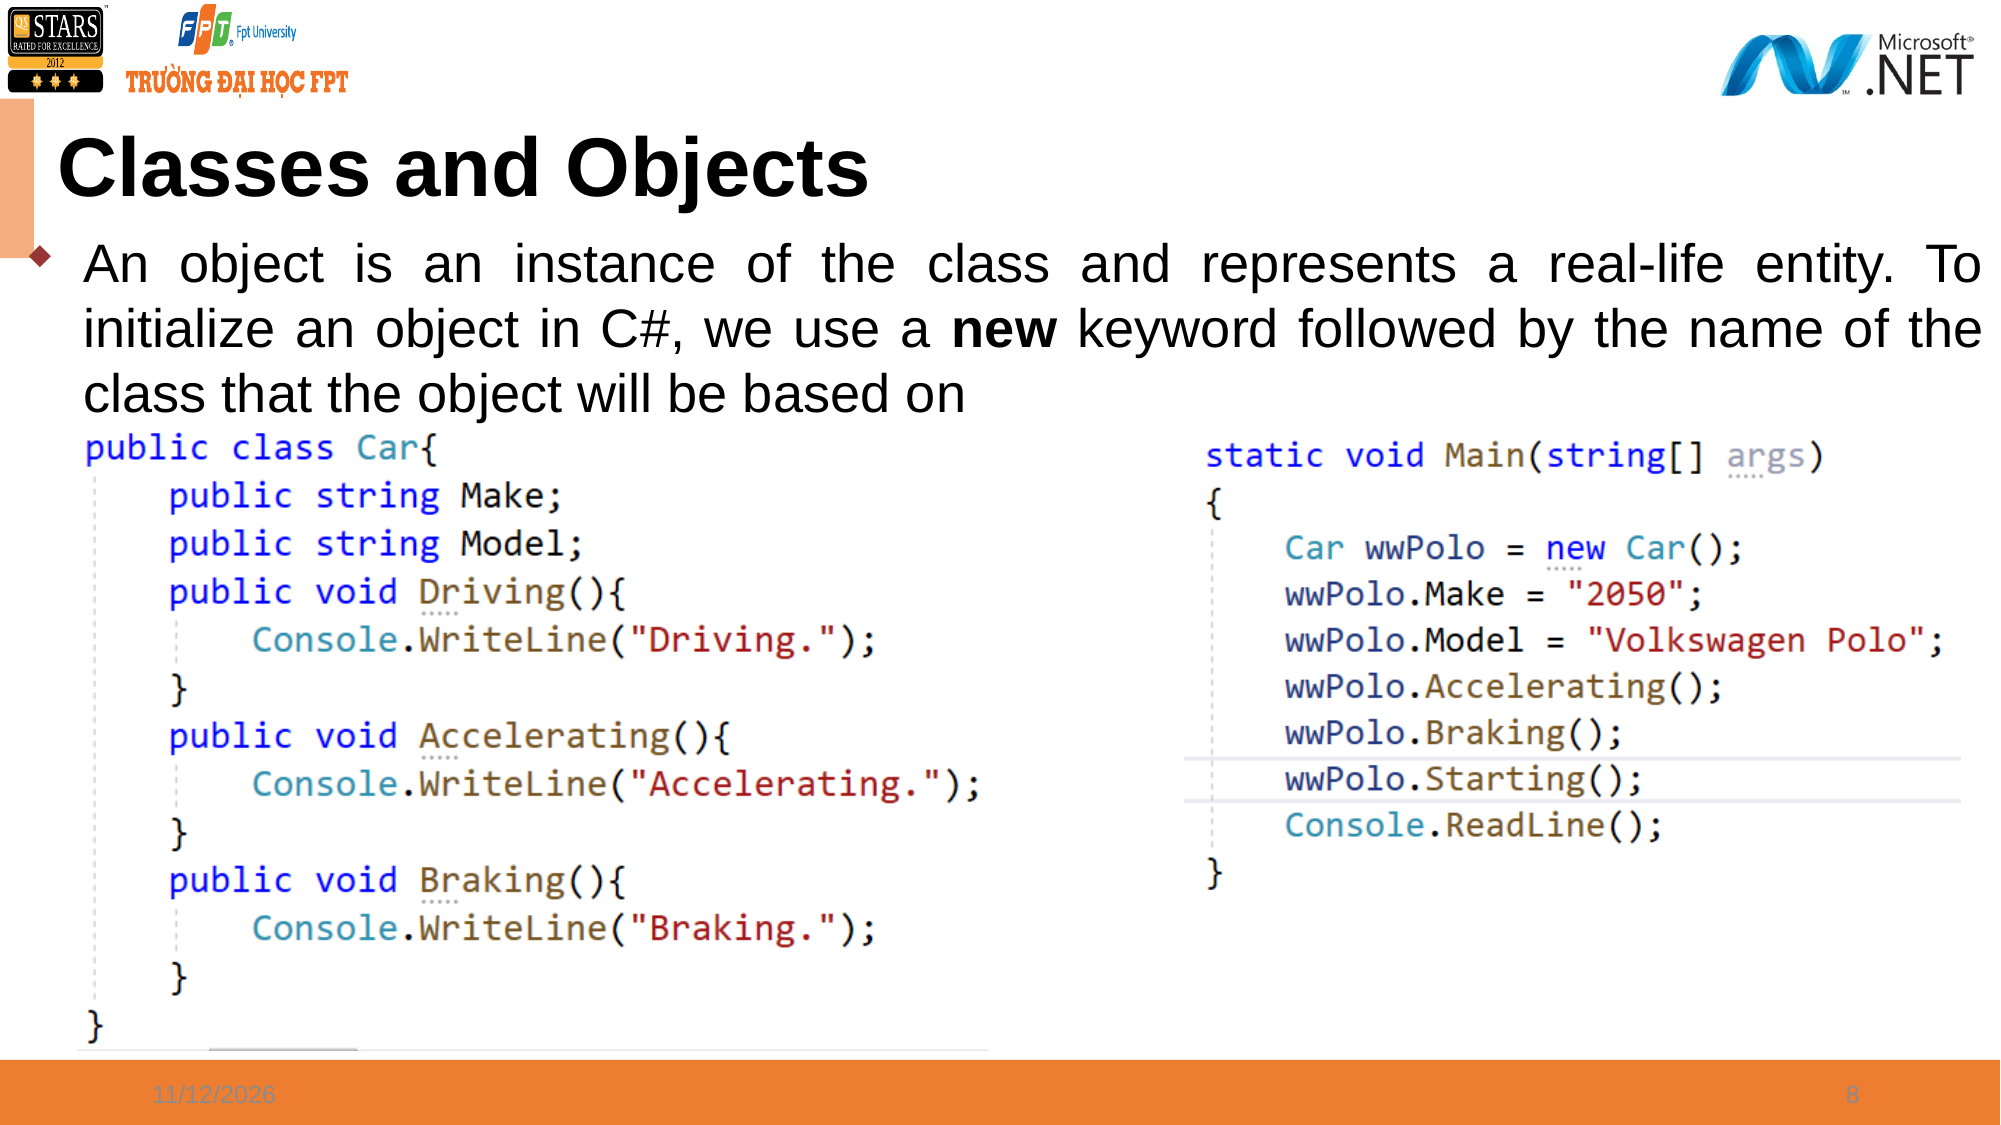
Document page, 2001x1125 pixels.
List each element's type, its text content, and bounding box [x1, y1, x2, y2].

text_box An object is an instance of the class and represents a real-life entity. To initialize an object in C#, we use a new keyword followed by the name of the class that the object will be based on [11, 220, 2000, 431]
picture [1685, 0, 2001, 129]
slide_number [137, 1063, 588, 1123]
slide_number 8 [1424, 1063, 1875, 1123]
picture [77, 432, 989, 1051]
picture [1184, 432, 1961, 897]
text_box Classes and Objects [42, 117, 1300, 220]
